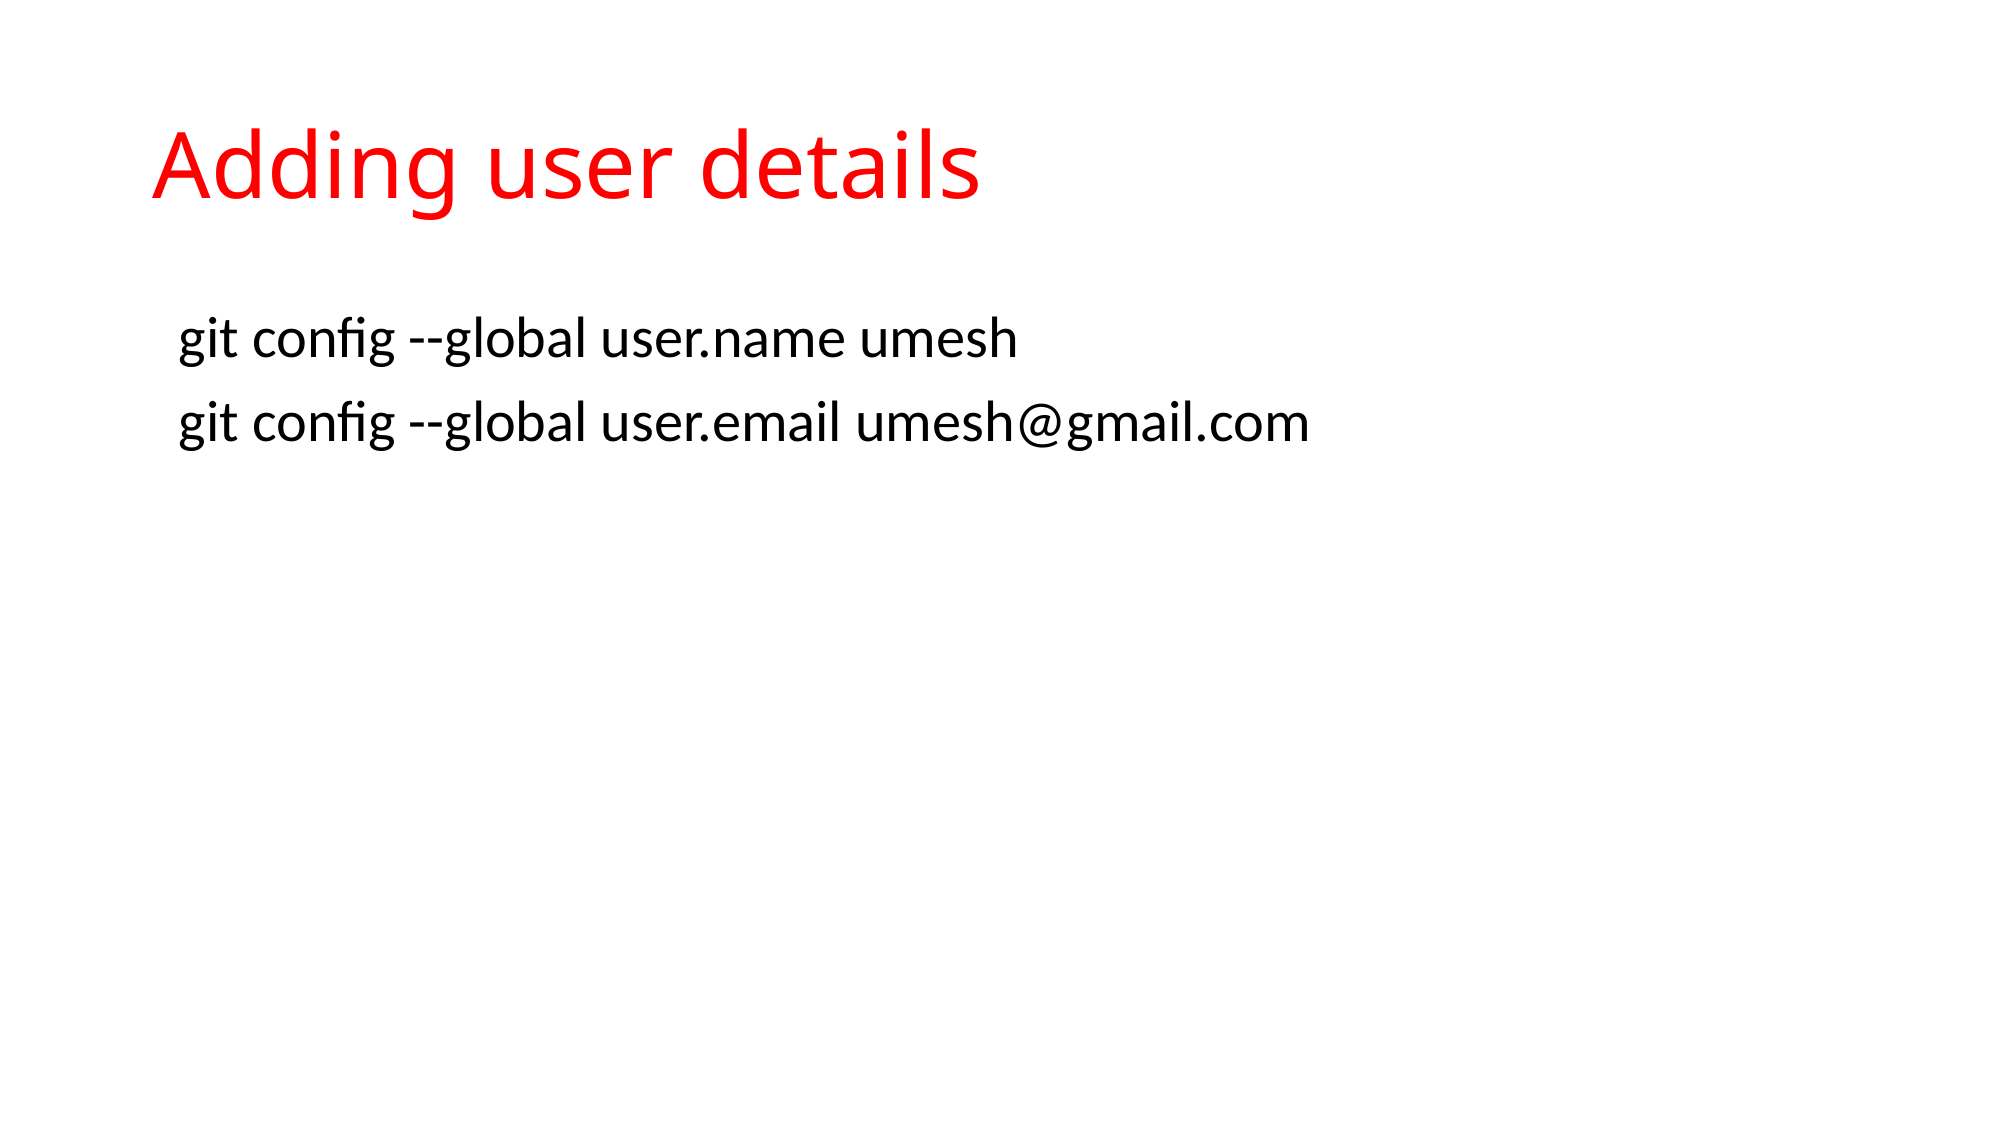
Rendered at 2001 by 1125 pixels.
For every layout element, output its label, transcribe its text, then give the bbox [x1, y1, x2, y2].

title Adding user details [137, 59, 1863, 278]
list git config --global user.name umesh git config --global user.email umesh@gmail.com [137, 299, 1863, 1014]
